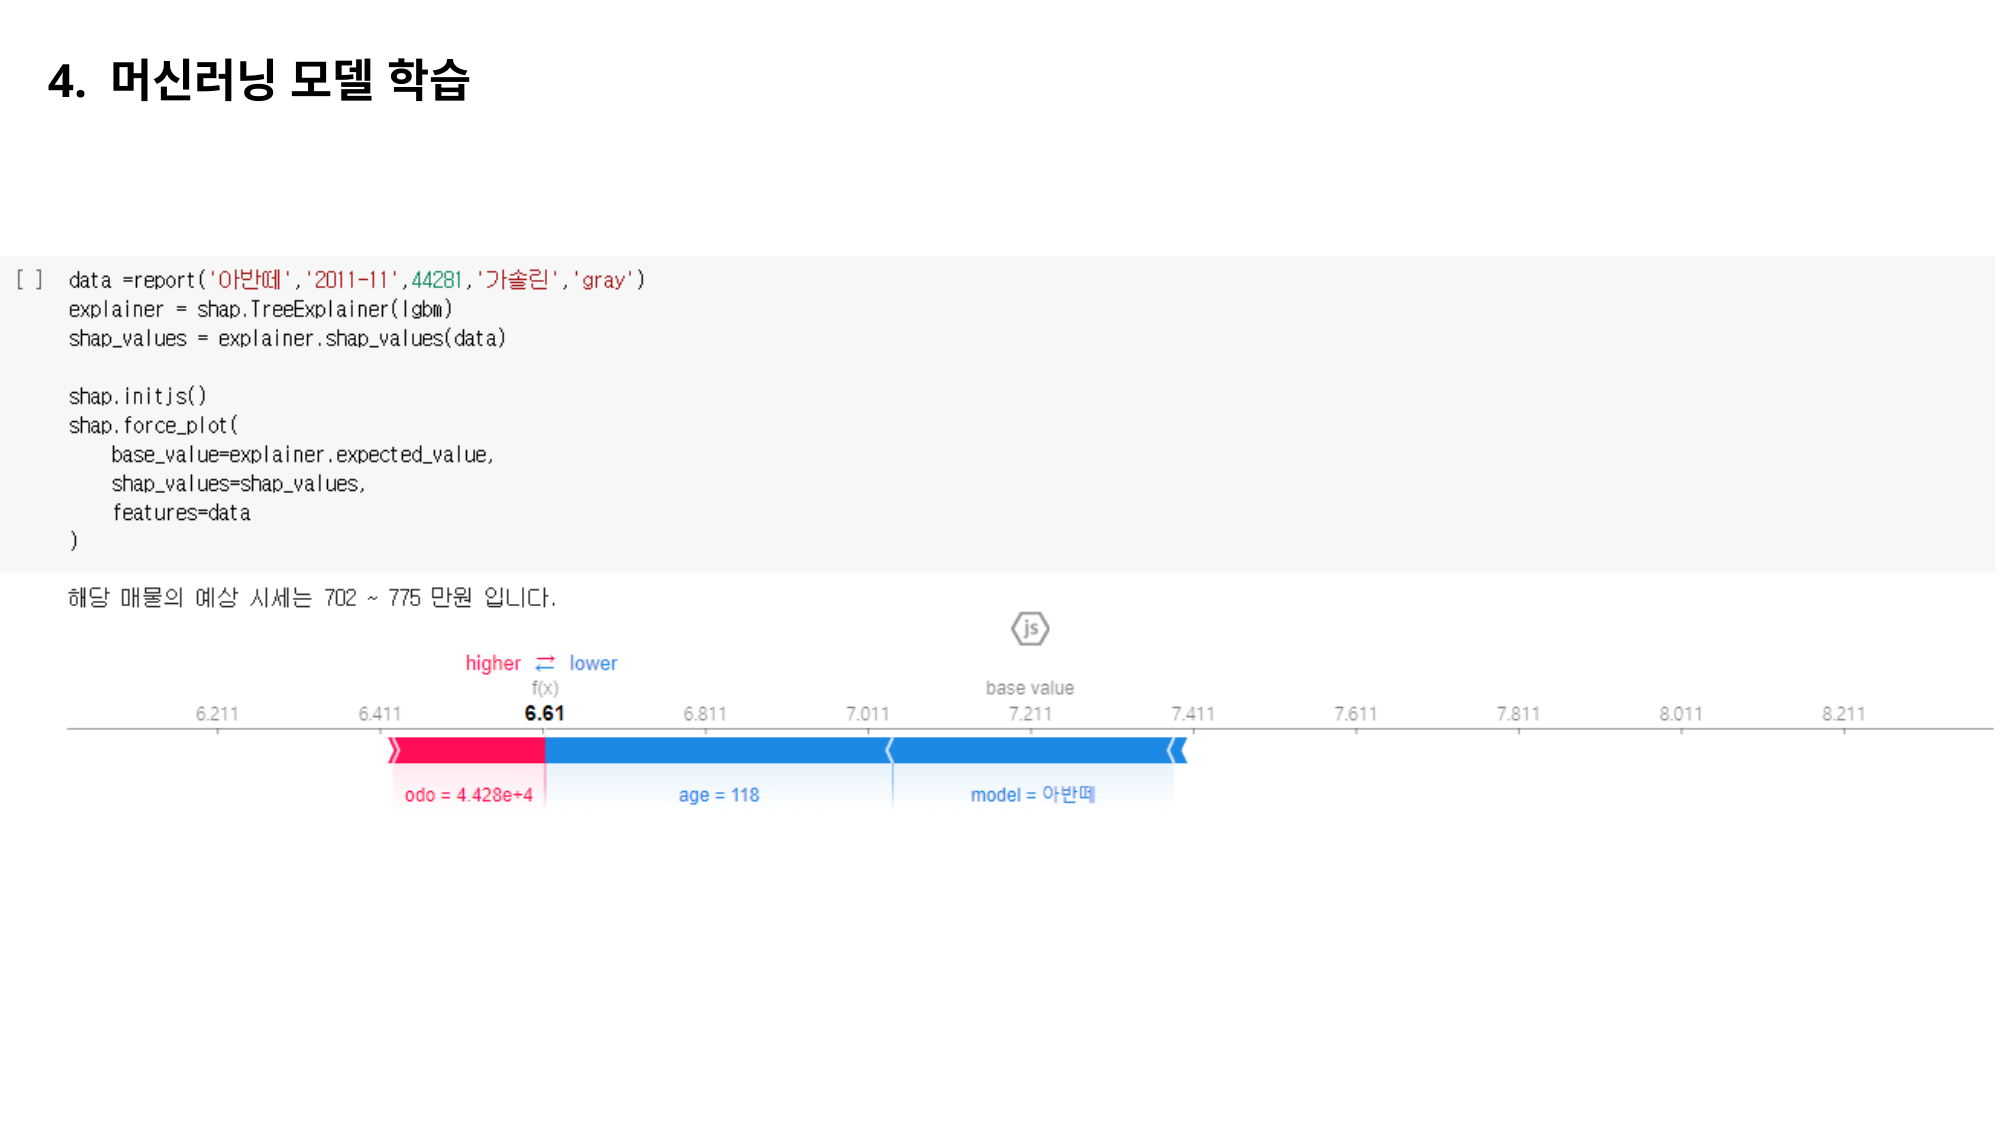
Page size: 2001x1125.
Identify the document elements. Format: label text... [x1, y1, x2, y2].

picture [0, 255, 2000, 870]
text_box 4. 머신러닝 모델 학습 [33, 44, 539, 170]
